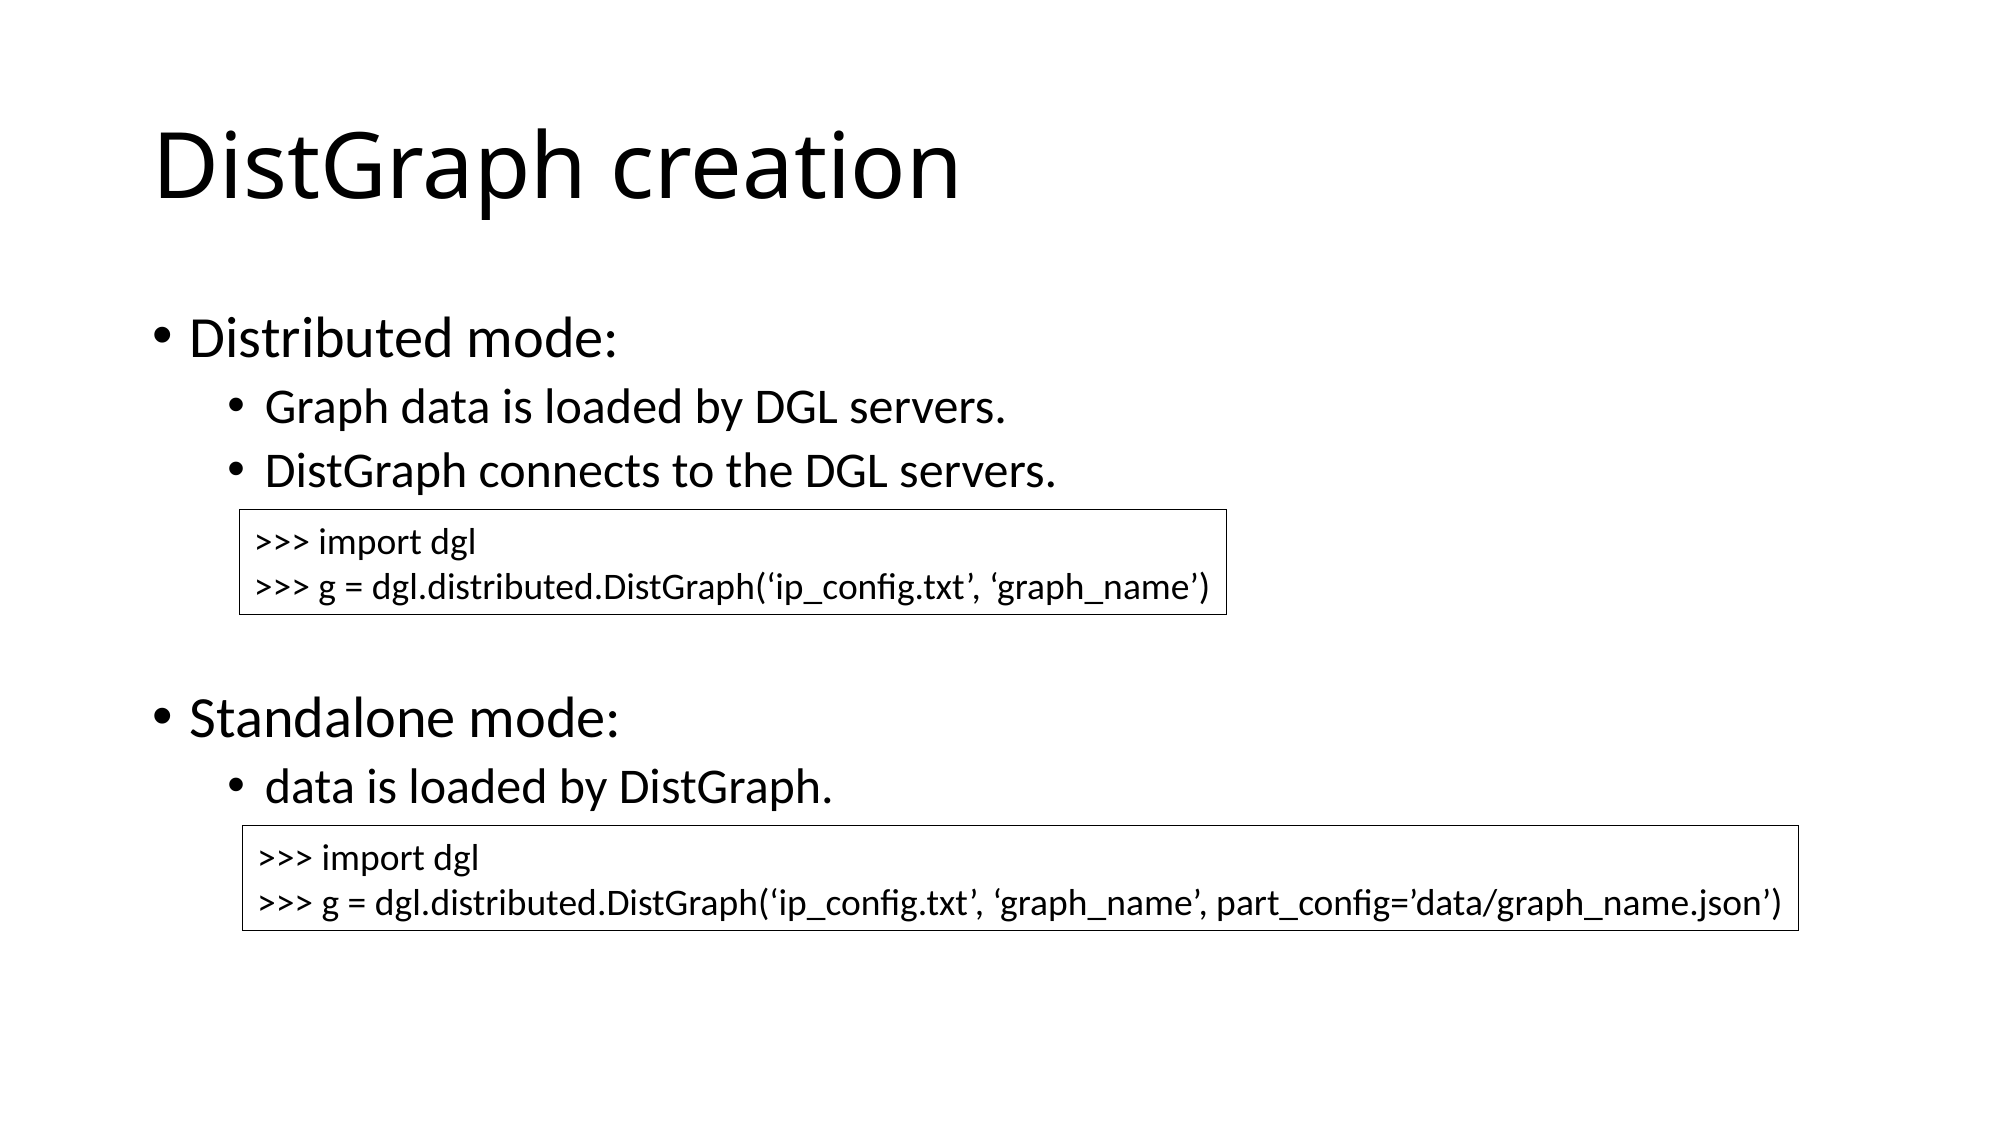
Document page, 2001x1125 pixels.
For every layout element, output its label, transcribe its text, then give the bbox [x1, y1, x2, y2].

text_box >>> import dgl >>> g = dgl.distributed.DistGraph(‘ip_config.txt’, ‘graph_name’, part_config=’data/graph_name.json’) [242, 825, 1799, 931]
text_box >>> import dgl >>> g = dgl.distributed.DistGraph(‘ip_config.txt’, ‘graph_name’) [239, 509, 1227, 615]
list Distributed mode: Graph data is loaded by DGL servers. DistGraph connects to the DGL servers. Standalone mode: data is loaded by DistGraph. [137, 299, 1863, 1014]
title DistGraph creation [137, 59, 1863, 278]
